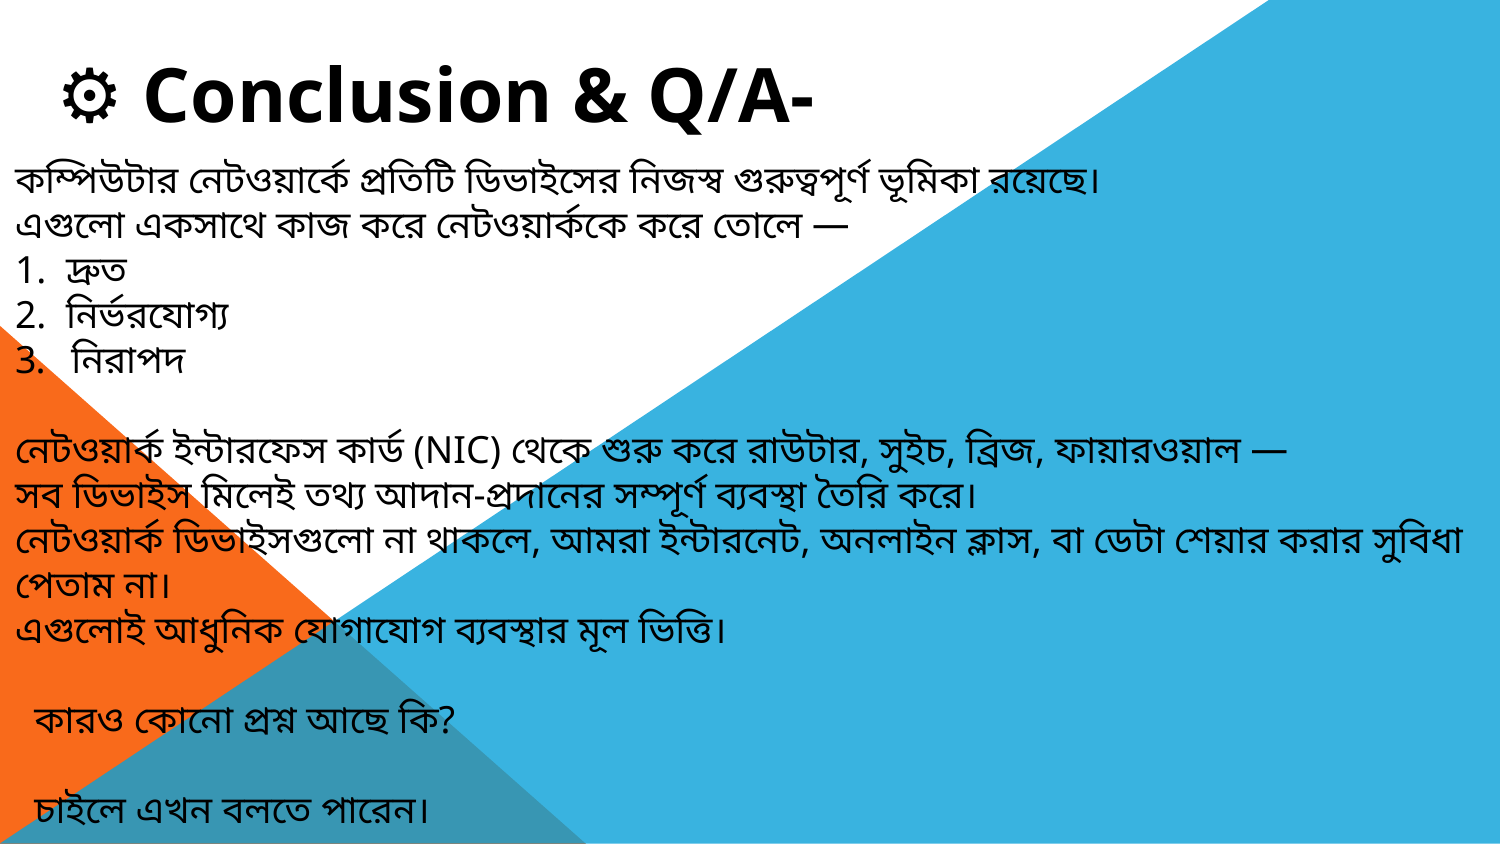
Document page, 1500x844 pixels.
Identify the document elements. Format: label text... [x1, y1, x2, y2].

text_box কম্পিউটার নেটওয়ার্কে প্রতিটি ডিভাইসের নিজস্ব গুরুত্বপূর্ণ ভূমিকা রয়েছে। এগুলো একসাথে কাজ করে নেটওয়ার্ককে করে তোলে — 1. দ্রুত 2. নির্ভরযোগ্য নিরাপদ নেটওয়ার্ক ইন্টারফেস কার্ড (NIC) থেকে শুরু করে রাউটার, সুইচ, ব্রিজ, ফায়ারওয়াল — সব ডিভাইস মিলেই তথ্য আদান-প্রদানের সম্পূর্ণ ব্যবস্থা তৈরি করে। নেটওয়ার্ক ডিভাইসগুলো না থাকলে, আমরা ইন্টারনেট, অনলাইন ক্লাস, বা ডেটা শেয়ার করার সুবিধা পেতাম না। এগুলোই আধুনিক যোগাযোগ ব্যবস্থার মূল ভিত্তি। কারও কোনো প্রশ্ন আছে কি? চাইলে এখন বলতে পারেন। [0, 148, 1500, 844]
text_box ⚙ Conclusion & Q/A- [41, 40, 916, 146]
